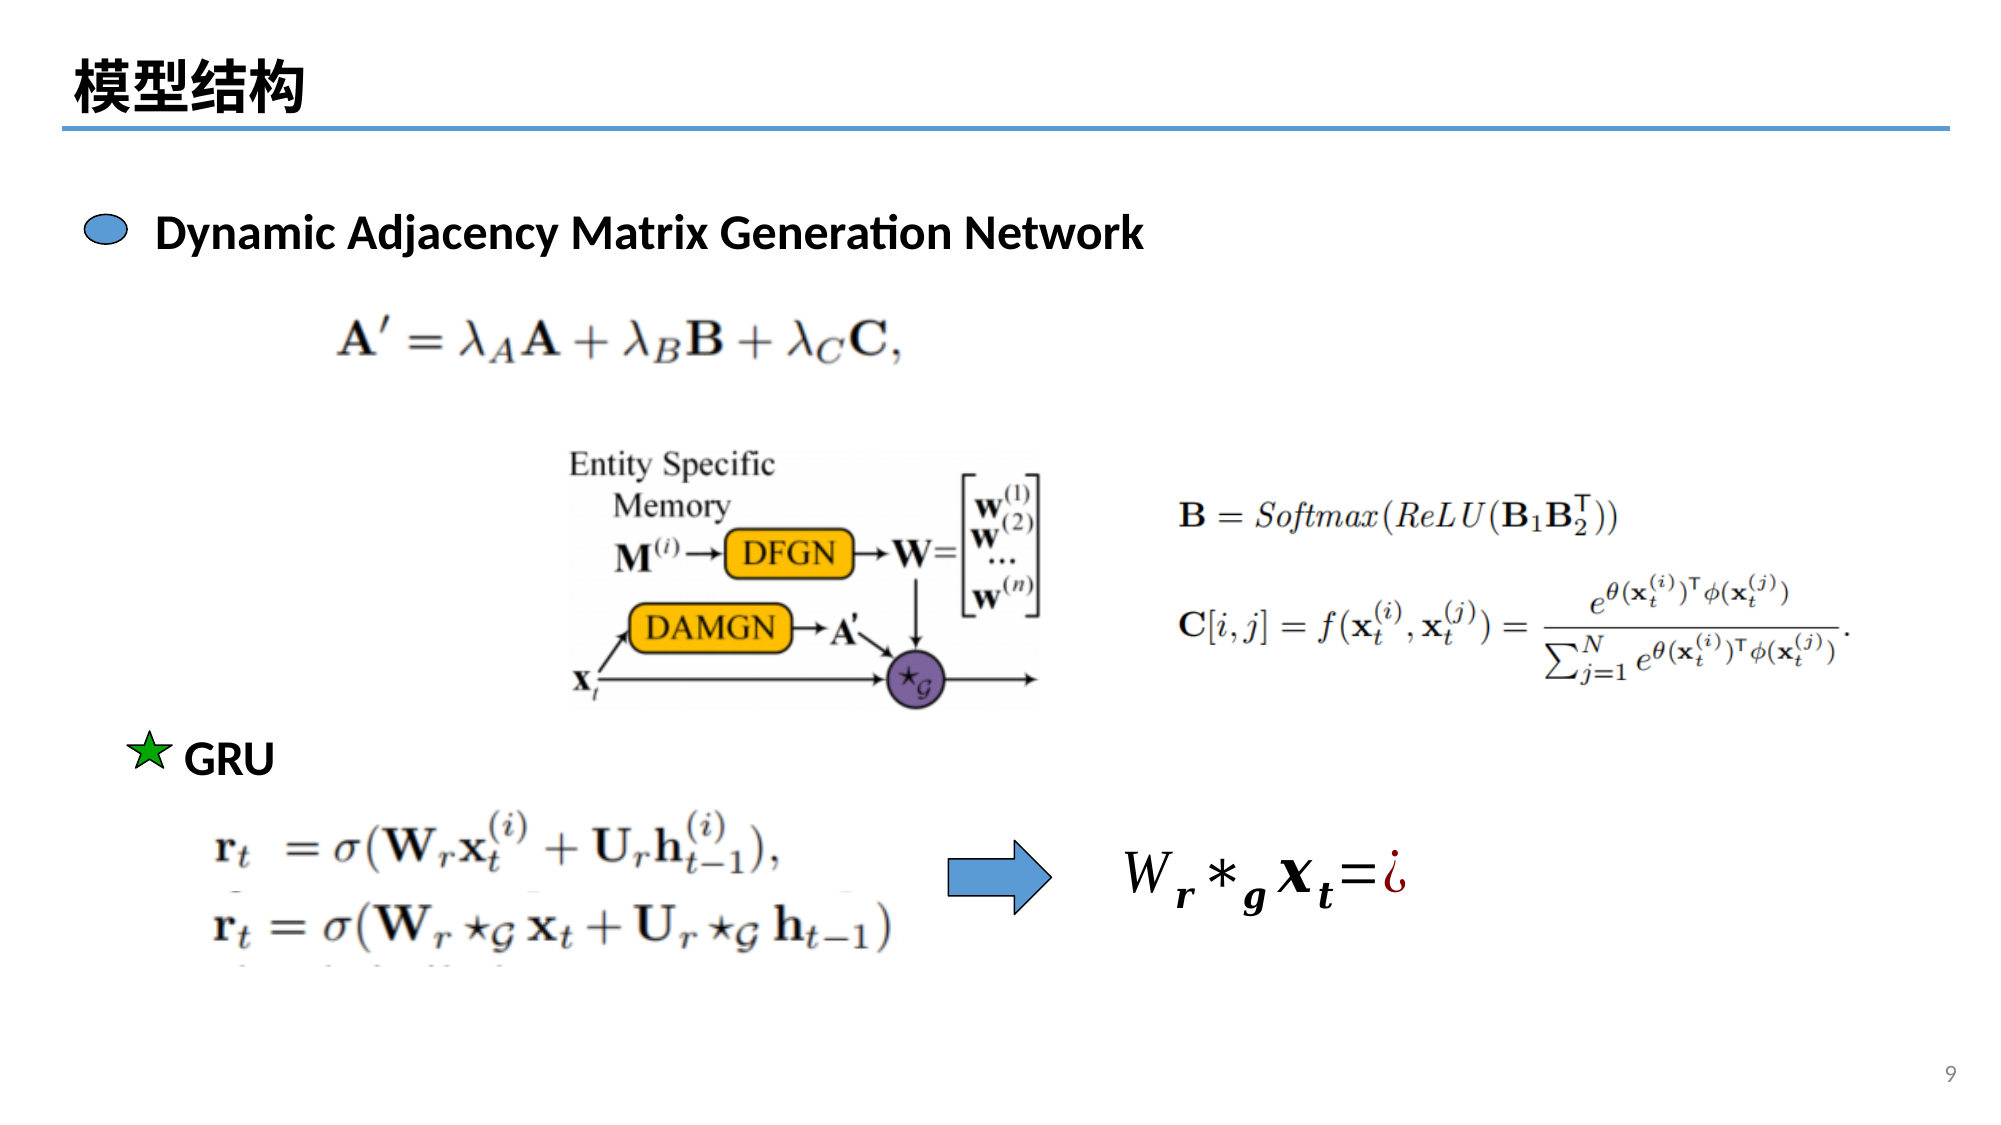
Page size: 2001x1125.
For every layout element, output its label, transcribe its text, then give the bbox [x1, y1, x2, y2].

picture [1160, 562, 1871, 699]
text_box [84, 214, 128, 245]
text_box [127, 730, 173, 769]
text_box 模型结构 [59, 42, 593, 128]
slide_number 9 [1522, 1042, 1973, 1103]
picture [1152, 475, 1630, 548]
text_box Dynamic Adjacency Matrix Generation Network [140, 192, 1452, 268]
text_box GRU [169, 717, 536, 793]
picture [163, 793, 838, 887]
text_box [948, 840, 1052, 915]
picture [301, 274, 1147, 727]
picture [209, 891, 897, 967]
